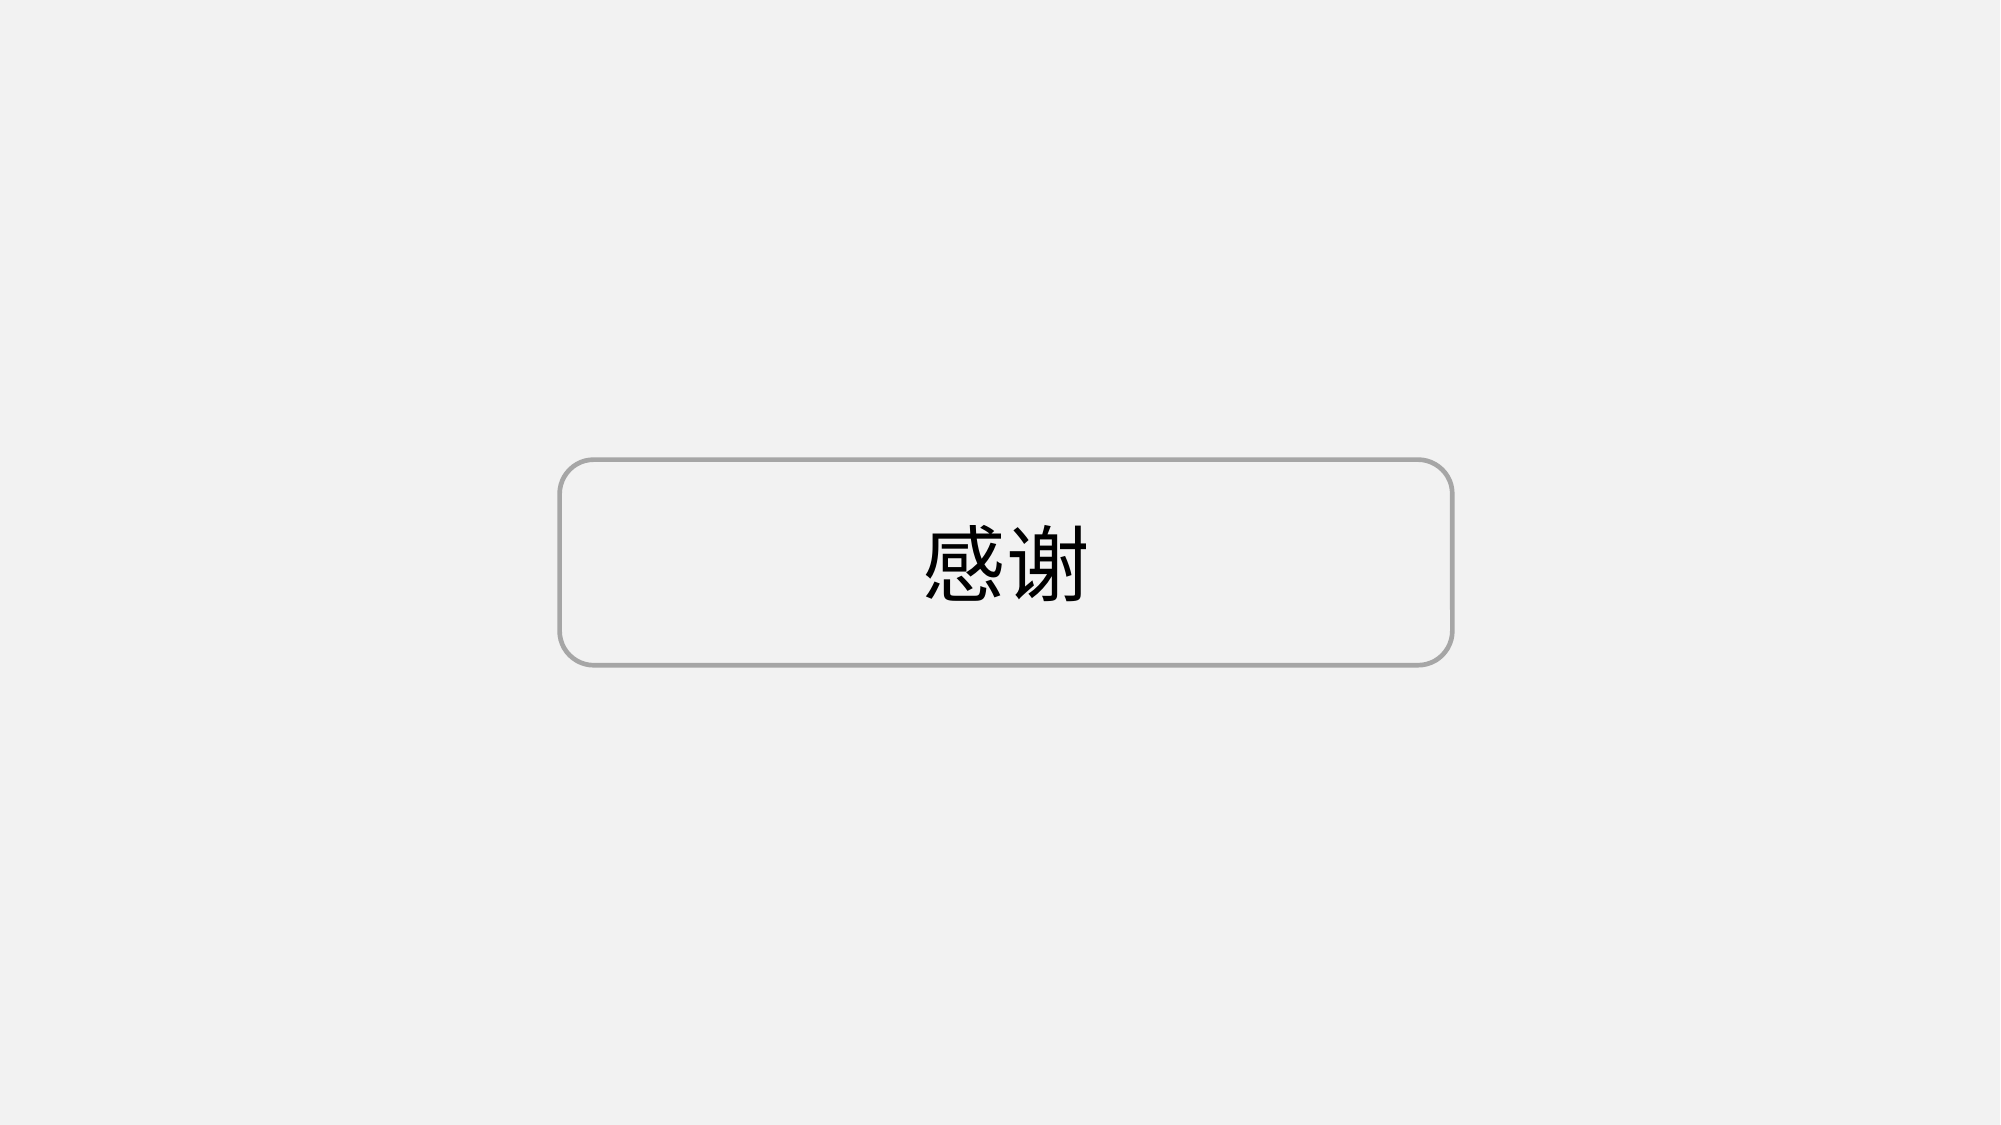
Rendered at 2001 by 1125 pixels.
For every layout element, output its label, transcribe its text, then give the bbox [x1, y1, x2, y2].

text_box 感谢 [558, 458, 1454, 667]
